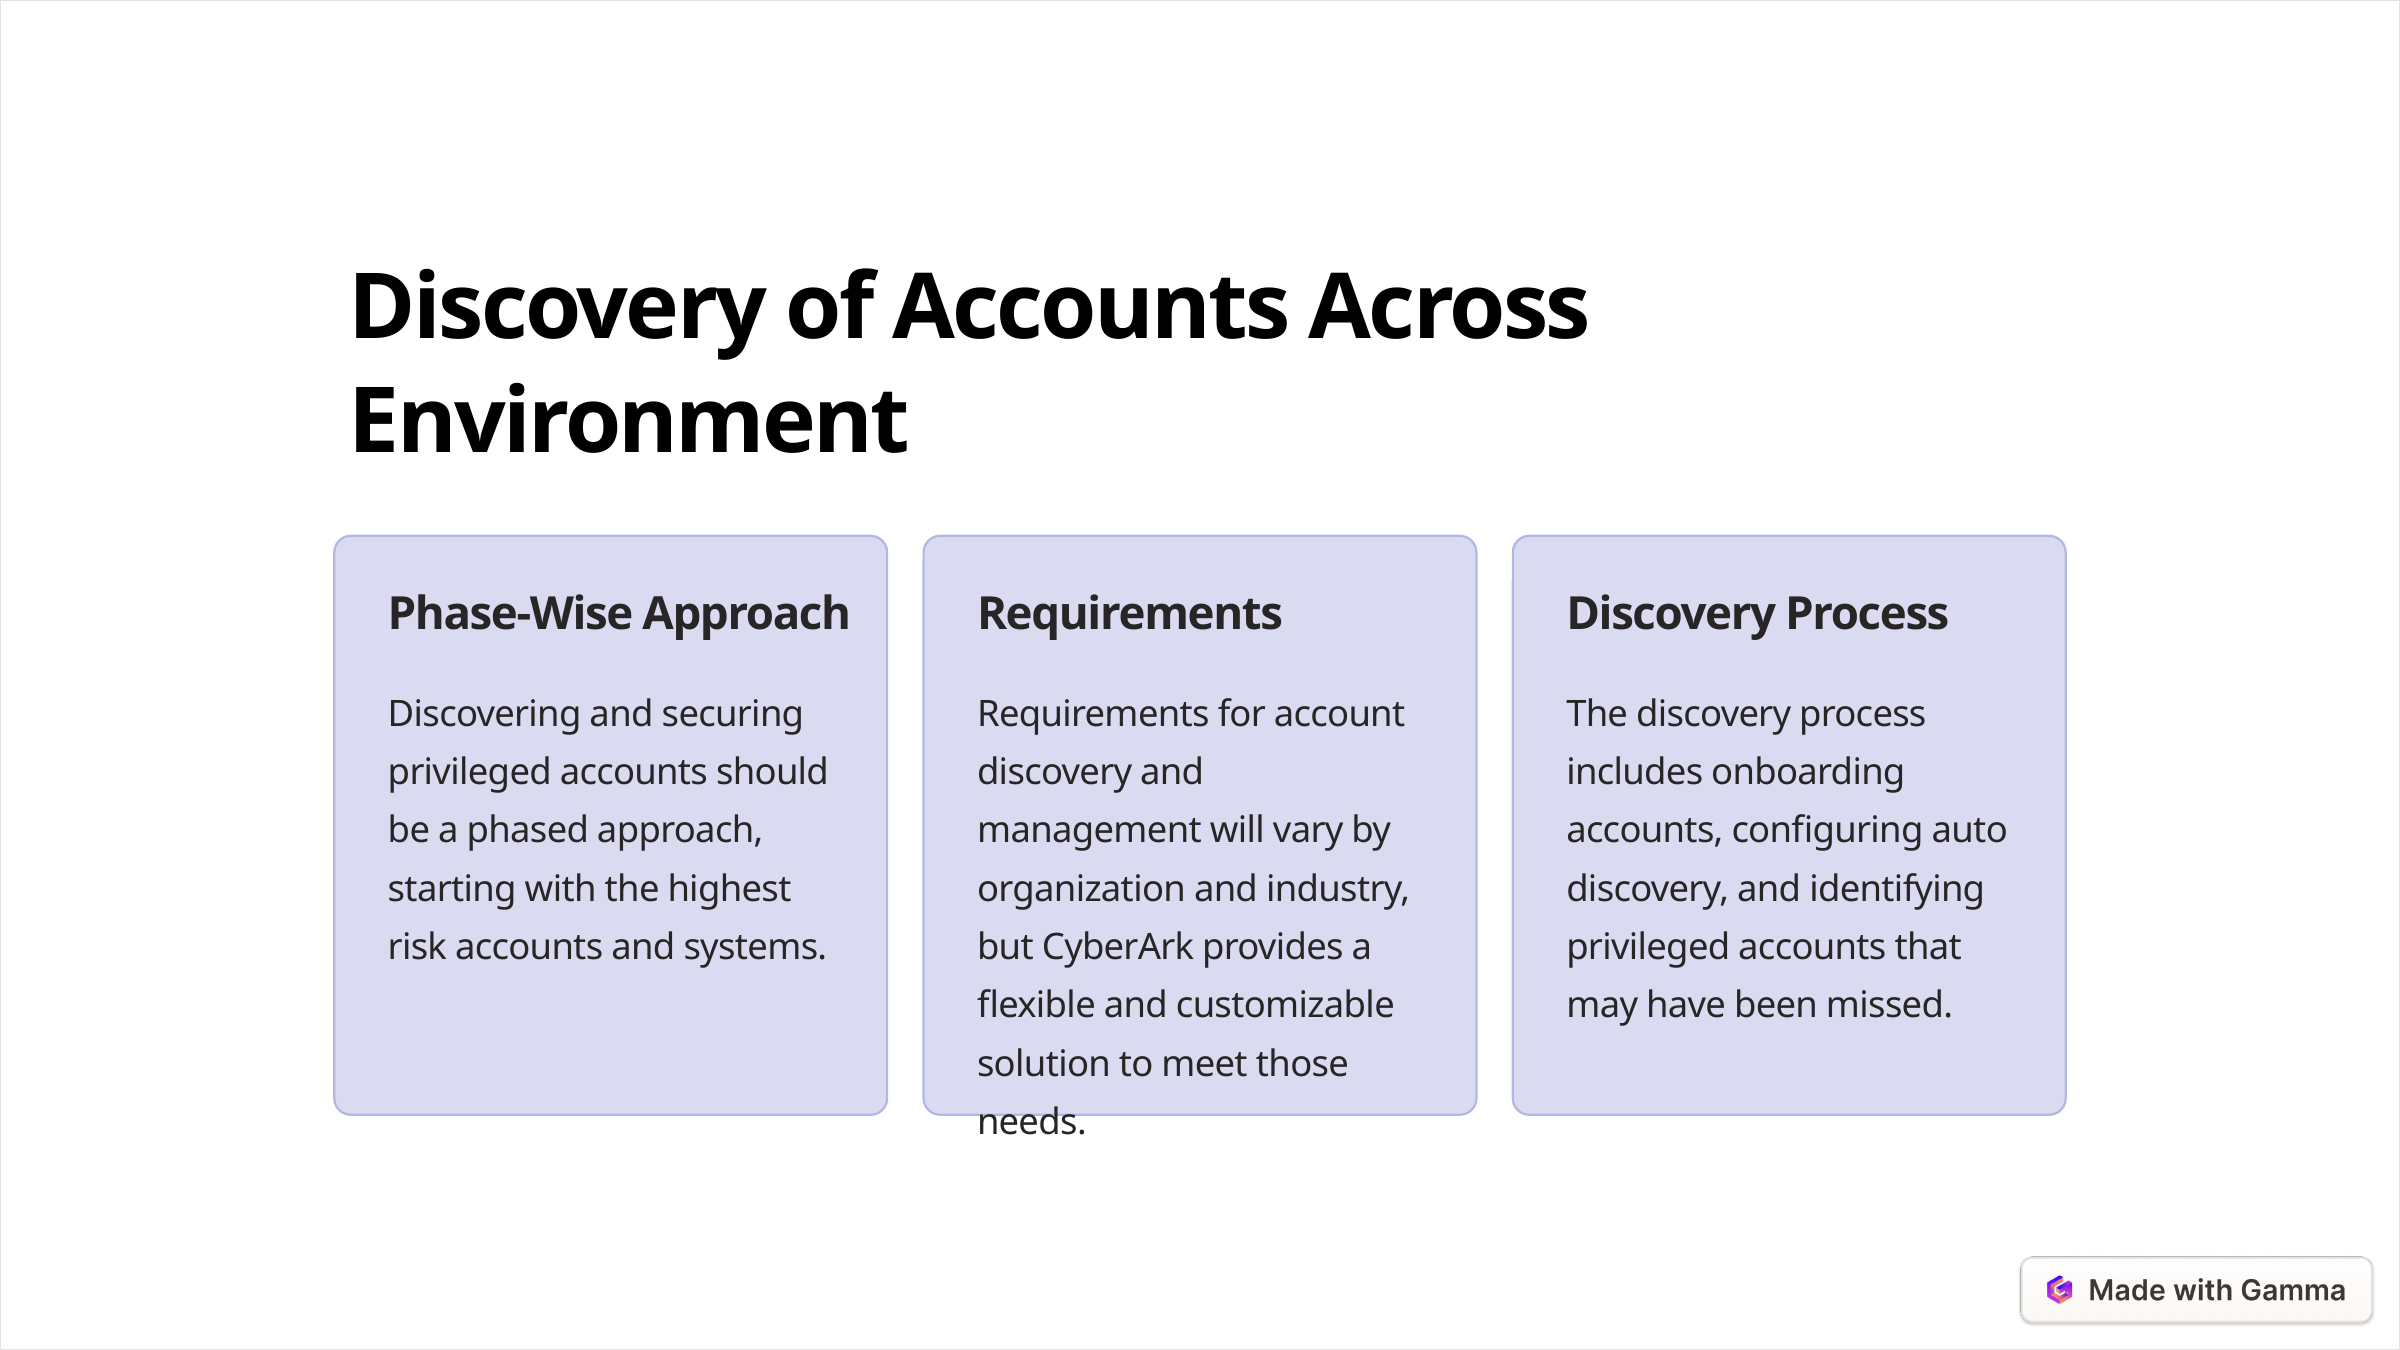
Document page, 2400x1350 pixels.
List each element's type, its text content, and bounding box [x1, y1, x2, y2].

text_box Discovery Process [1551, 574, 1939, 632]
text_box [0, 0, 2400, 1350]
text_box The discovery process includes onboarding accounts, configuring auto discovery, and identifying privileged accounts that may have been missed. [1551, 667, 2027, 1018]
text_box Requirements for account discovery and management will vary by organization and industry, but CyberArk provides a flexible and customizable solution to meet those needs. [962, 667, 1438, 1077]
text_box Phase-Wise Approach [372, 574, 844, 632]
text_box [1512, 535, 2066, 1115]
text_box Requirements [962, 574, 1327, 632]
text_box Discovering and securing privileged accounts should be a phased approach, starting with the highest risk accounts and systems. [372, 667, 849, 960]
picture [2008, 1244, 2385, 1335]
text_box [334, 535, 888, 1115]
text_box [923, 535, 1477, 1115]
text_box Discovery of Accounts Across Environment [334, 235, 2066, 463]
